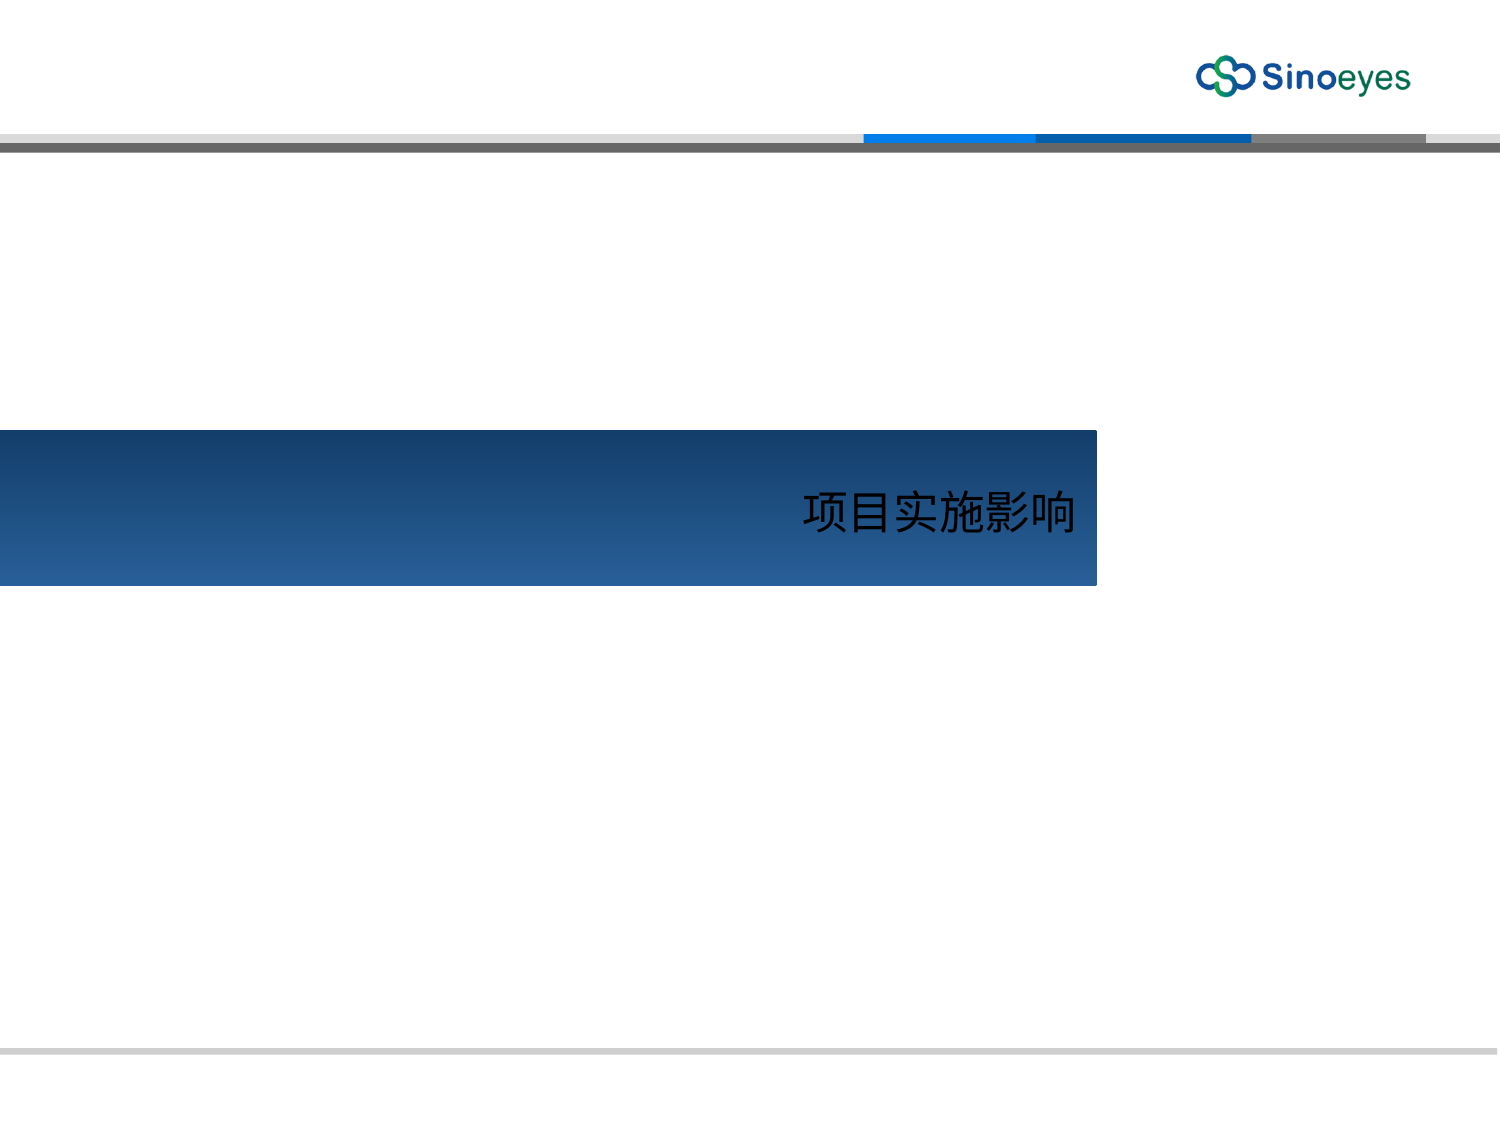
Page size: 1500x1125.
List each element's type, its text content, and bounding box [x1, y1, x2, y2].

title 项目实施影响 [448, 440, 1092, 582]
picture [1176, 48, 1426, 108]
